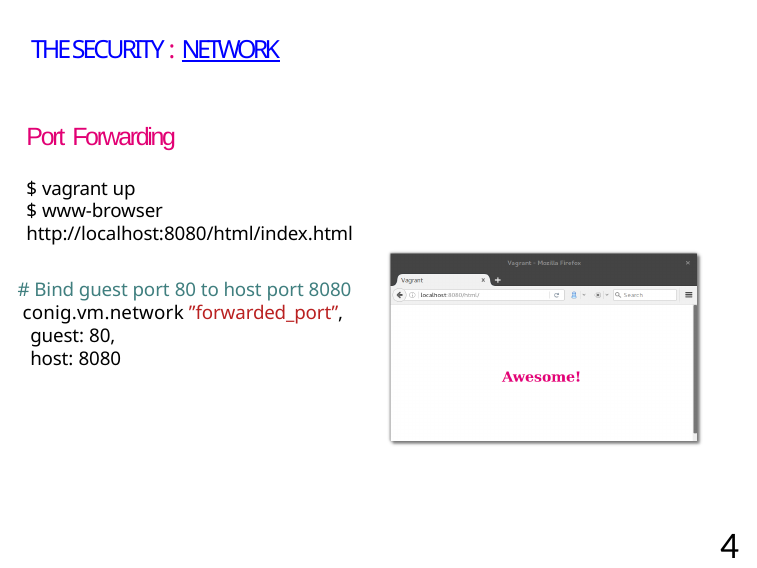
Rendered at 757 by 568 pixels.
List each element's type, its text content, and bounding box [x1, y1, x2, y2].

text_box [386, 249, 704, 449]
slide_number 49 [713, 519, 739, 568]
text_box THE SECURITY : NETWORK Port Forwarding $ vagrant up $ www-browser http://localhost:8080/html/index.html # Bind guest port 80 to host port 8080 conig.vm.network ”forwarded_port”, guest: 80, host: 8080 [15, 31, 490, 369]
